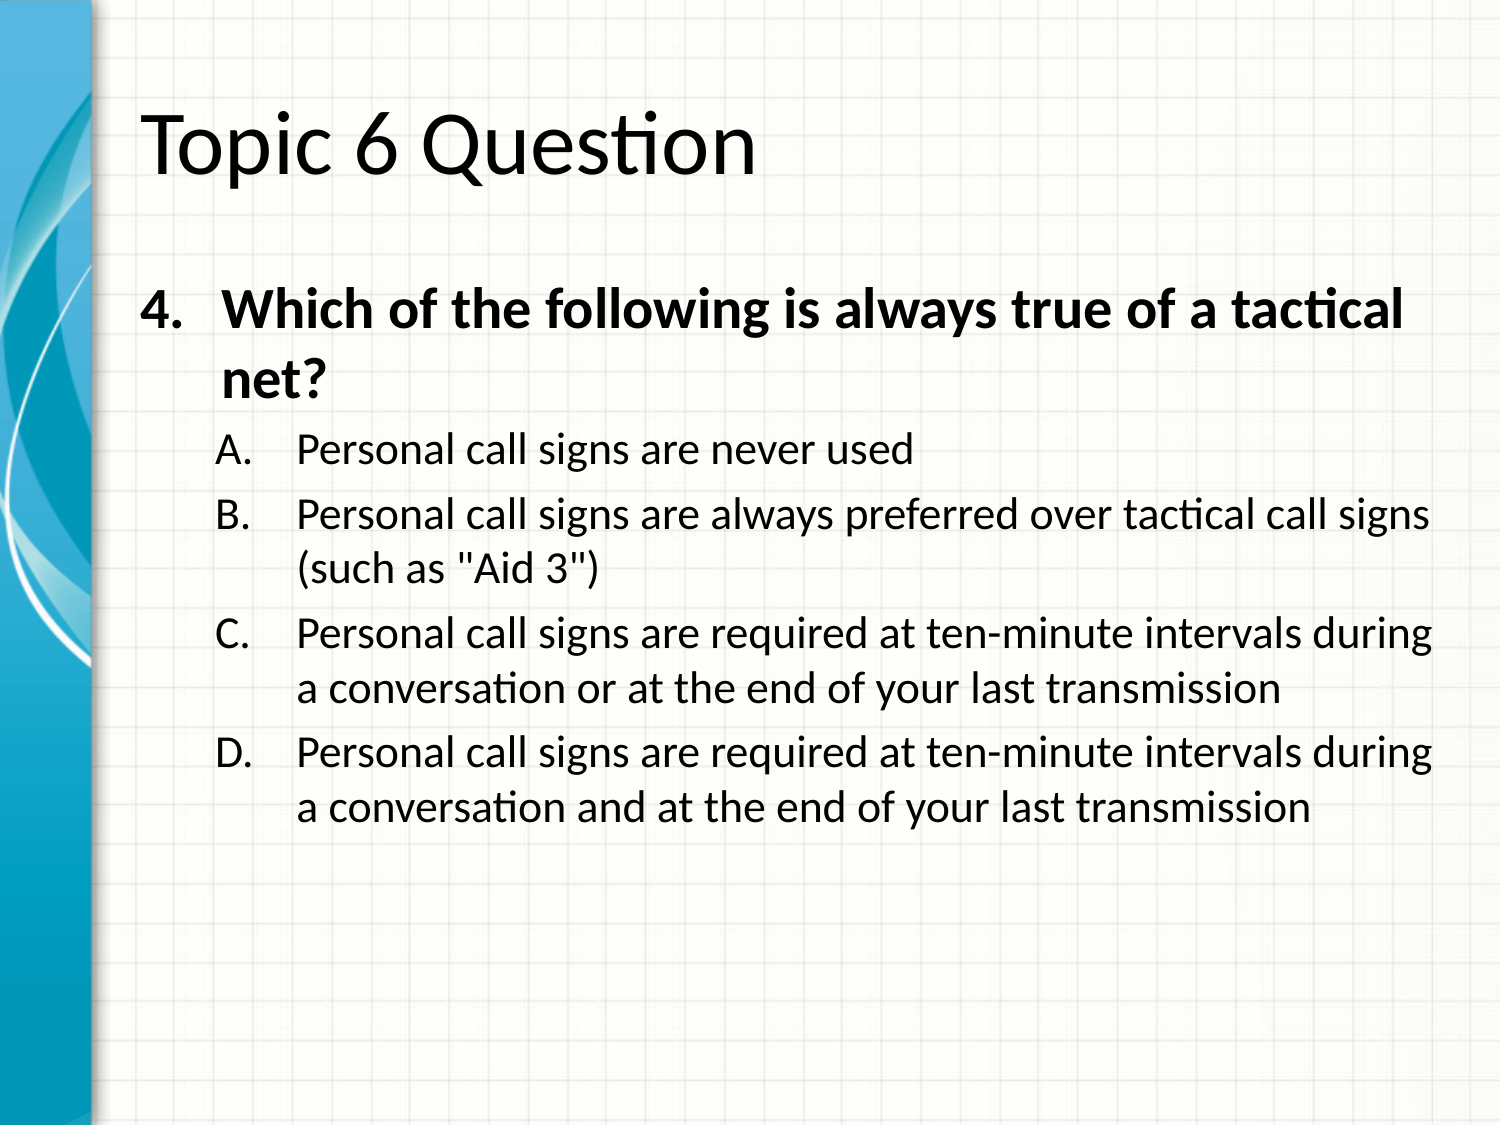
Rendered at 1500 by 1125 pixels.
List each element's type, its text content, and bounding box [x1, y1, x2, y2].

picture [0, 0, 1500, 1125]
list Which of the following is always true of a tactical net? Personal call signs are never used Personal call signs are always preferred over tactical call signs (such as "Aid 3") Personal call signs are required at ten-minute intervals during a conversation or at the end of your last transmission Personal call signs are required at ten-minute intervals during a conversation and at the end of your last transmission [125, 262, 1450, 1005]
title Topic 6 Question [125, 44, 1450, 232]
